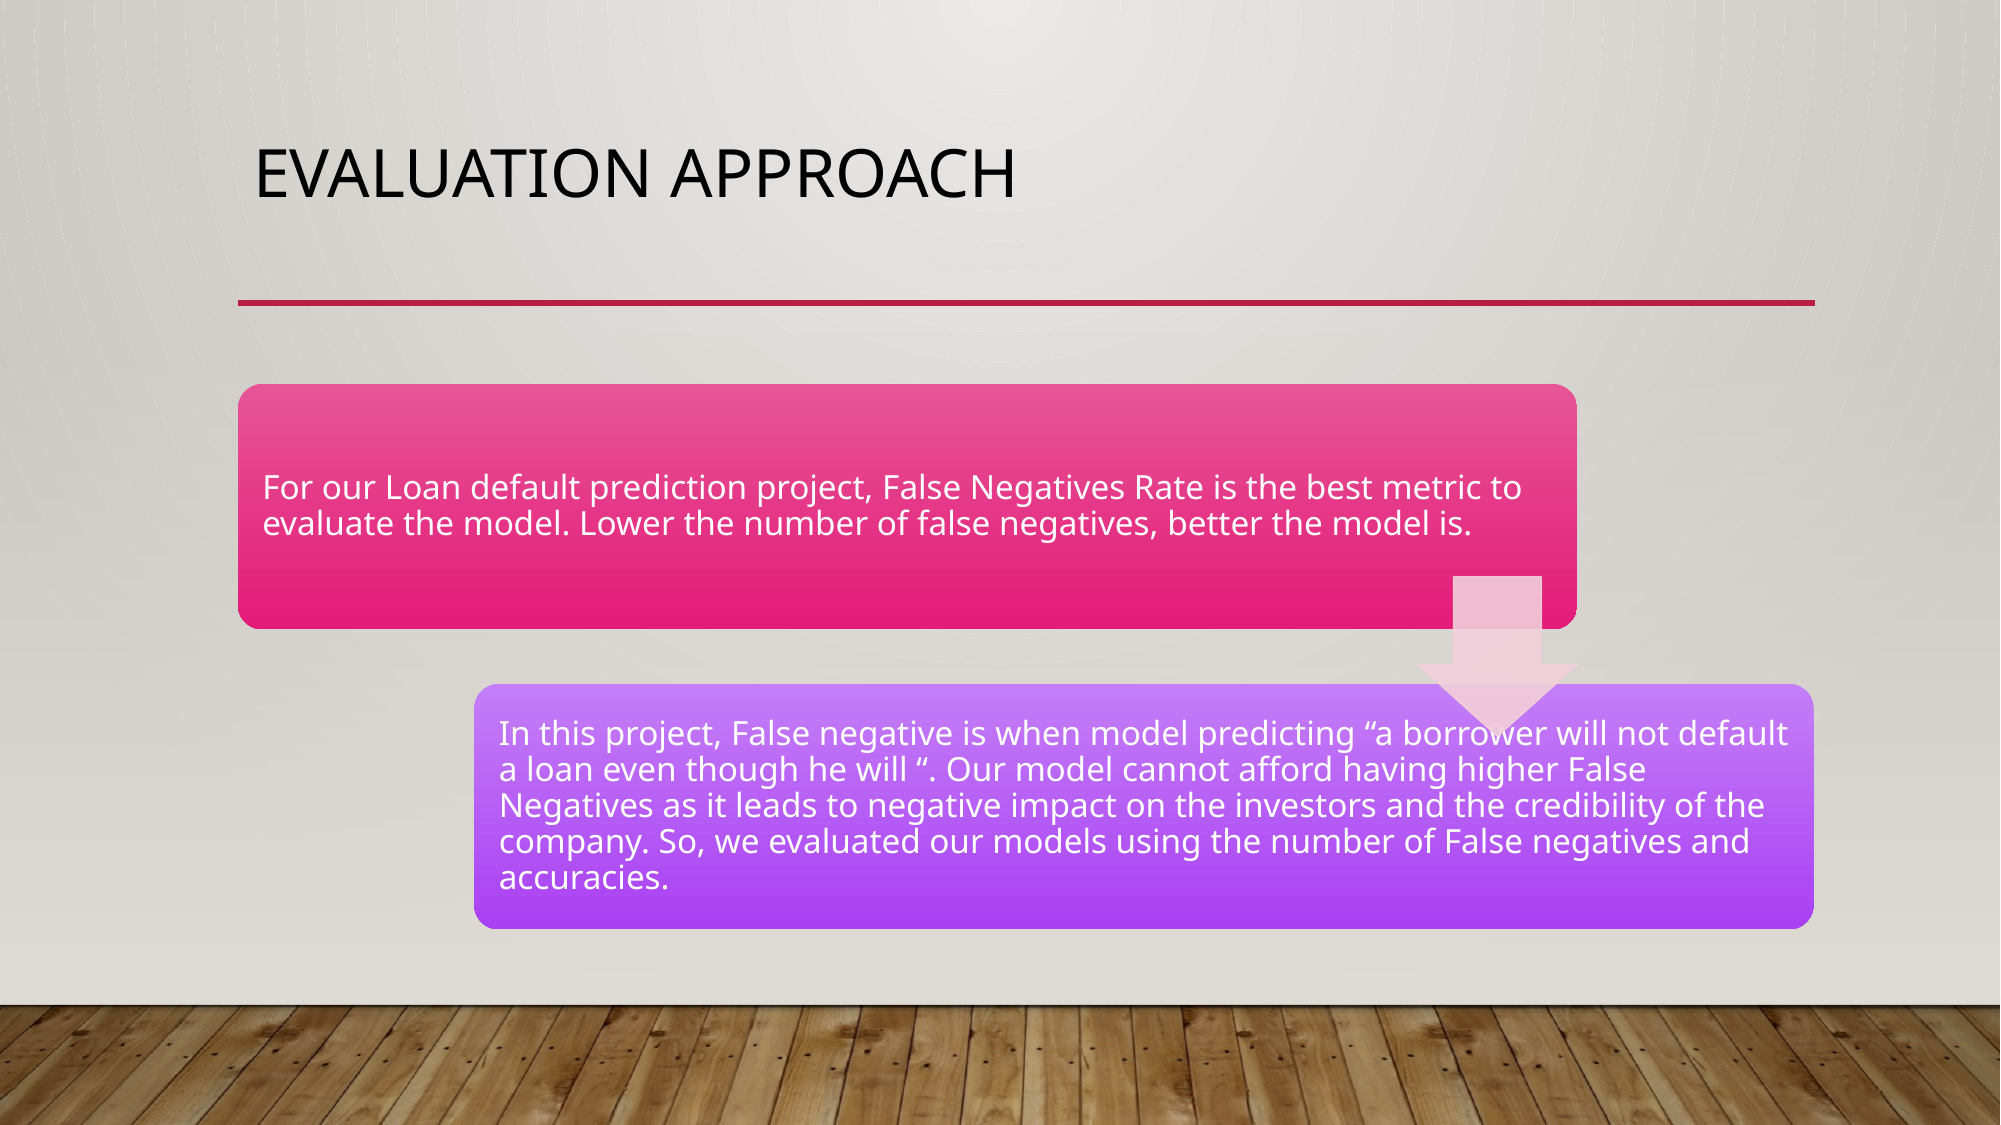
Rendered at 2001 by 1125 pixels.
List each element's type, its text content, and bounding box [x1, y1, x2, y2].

title Evaluation Approach [238, 131, 1814, 305]
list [237, 383, 1814, 930]
picture [0, 1005, 2000, 1125]
